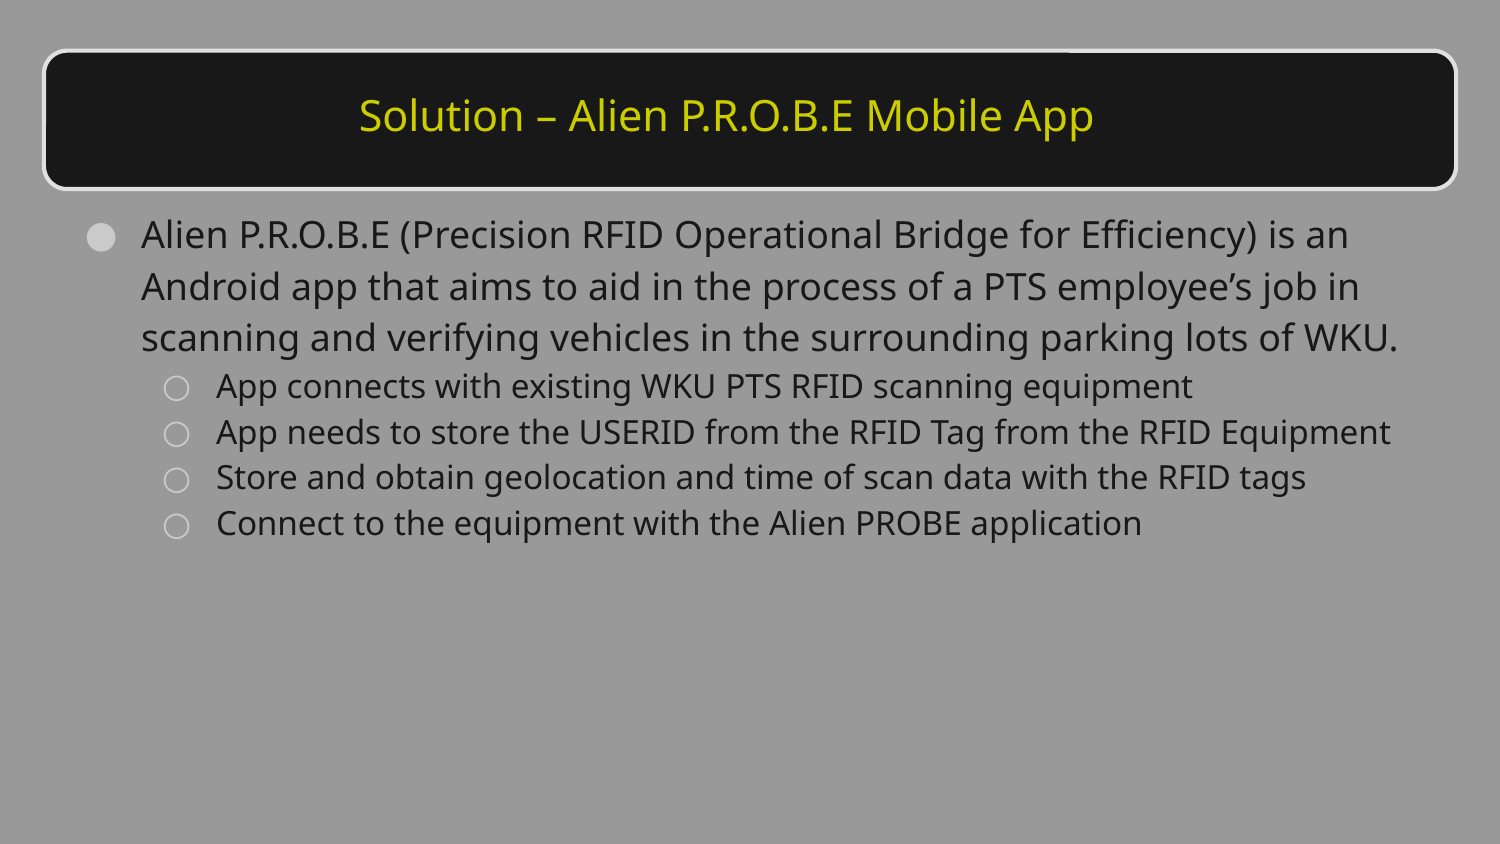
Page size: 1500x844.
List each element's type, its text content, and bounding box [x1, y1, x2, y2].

title Solution – Alien P.R.O.B.E Mobile App [343, 72, 1157, 167]
text_box [41, 48, 1459, 189]
list Alien P.R.O.B.E (Precision RFID Operational Bridge for Efficiency) is an Android app that aims to aid in the process of a PTS employee’s job in scanning and verifying vehicles in the surrounding parking lots of WKU. App connects with existing WKU PTS RFID scanning equipment App needs to store the USERID from the RFID Tag from the RFID Equipment Store and obtain geolocation and time of scan data with the RFID tags Connect to the equipment with the Alien PROBE application [51, 189, 1449, 750]
